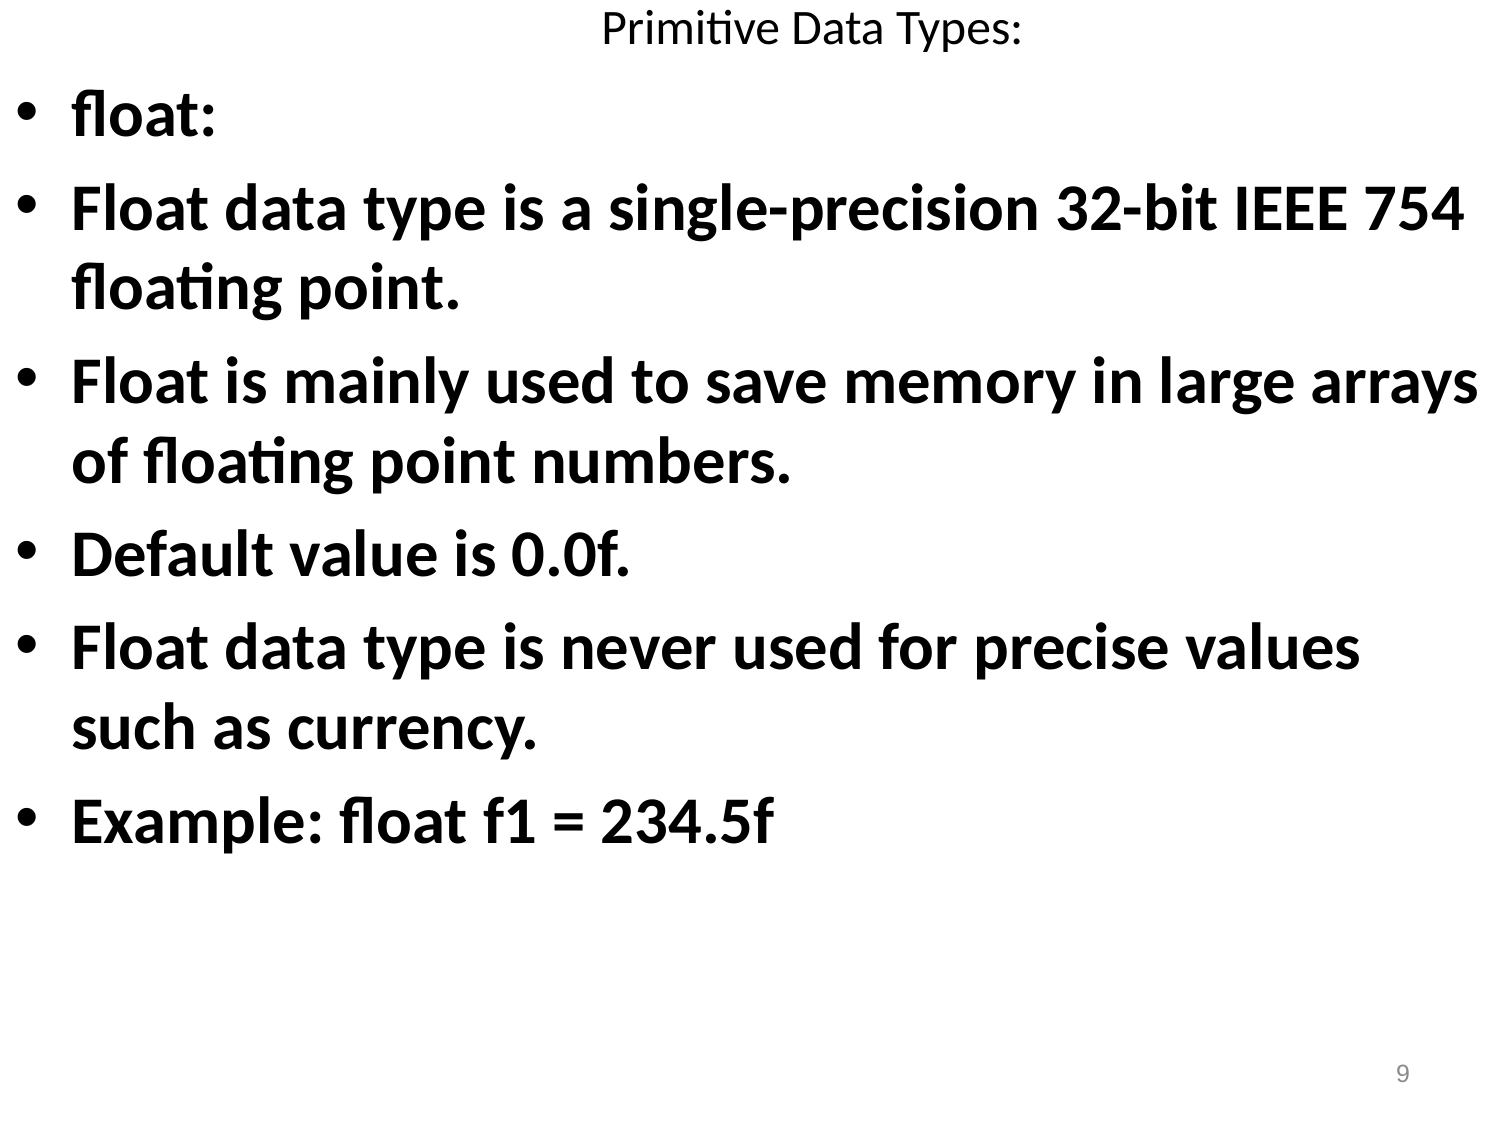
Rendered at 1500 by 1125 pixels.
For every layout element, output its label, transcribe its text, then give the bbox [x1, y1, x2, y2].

list float: Float data type is a single-precision 32-bit IEEE 754 floating point. Float is mainly used to save memory in large arrays of floating point numbers. Default value is 0.0f. Float data type is never used for precise values such as currency. Example: float f1 = 234.5f [0, 62, 1500, 1013]
slide_number 9 [1074, 1042, 1425, 1103]
title Primitive Data Types: [200, 0, 1425, 62]
